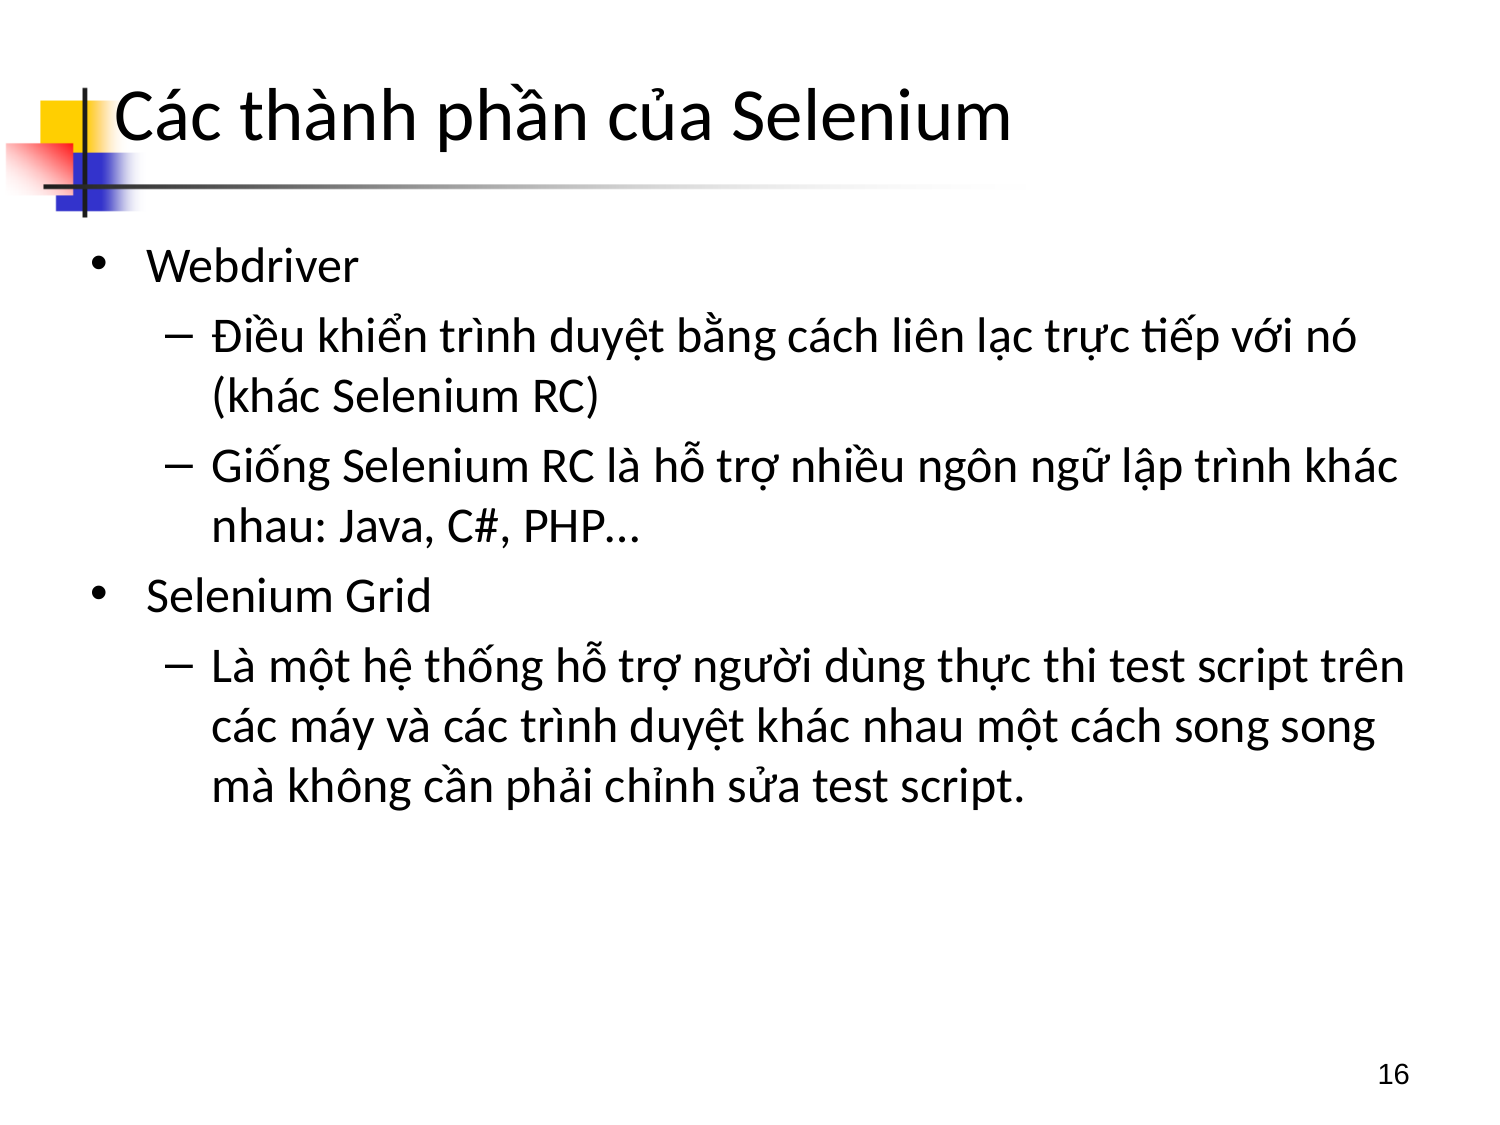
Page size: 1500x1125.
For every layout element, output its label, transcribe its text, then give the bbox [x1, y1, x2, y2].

title Các thành phần của Selenium [99, 45, 1425, 175]
slide_number 16 [1074, 1042, 1425, 1103]
picture [0, 74, 1091, 232]
list Webdriver Điều khiển trình duyệt bằng cách liên lạc trực tiếp với nó (khác Selenium RC) Giống Selenium RC là hỗ trợ nhiều ngôn ngữ lập trình khác nhau: Java, C#, PHP… Selenium Grid Là một hệ thống hỗ trợ người dùng thực thi test script trên các máy và các trình duyệt khác nhau một cách song song mà không cần phải chỉnh sửa test script. [75, 224, 1425, 1005]
